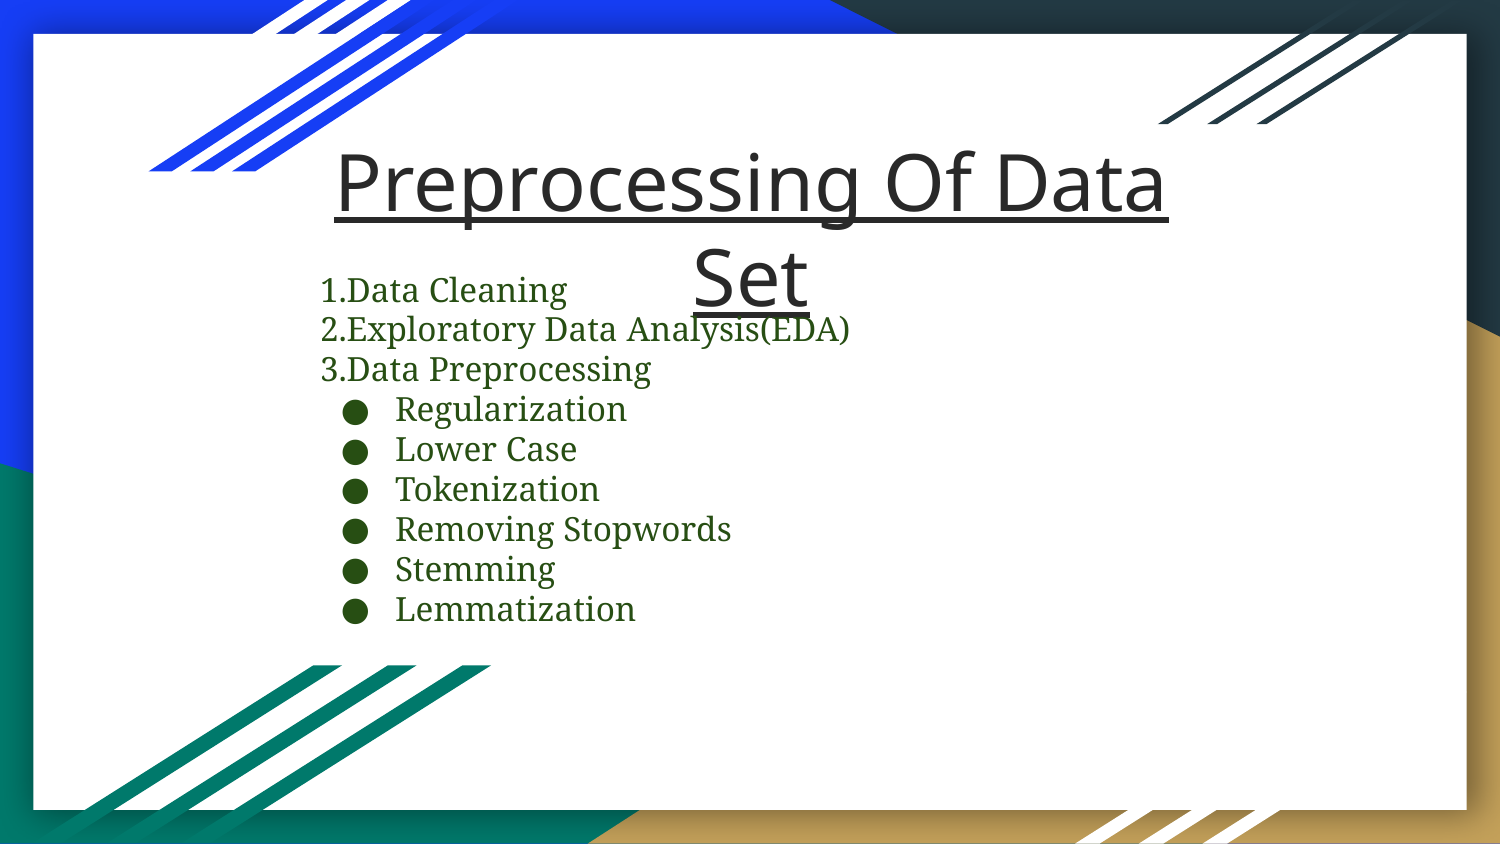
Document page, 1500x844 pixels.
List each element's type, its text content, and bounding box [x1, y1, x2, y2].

title Preprocessing Of Data Set [276, 116, 1227, 355]
subtitle 1.Data Cleaning 2.Exploratory Data Analysis(EDA) 3.Data Preprocessing Regularization Lower Case Tokenization Removing Stopwords Stemming Lemmatization [304, 253, 1185, 646]
